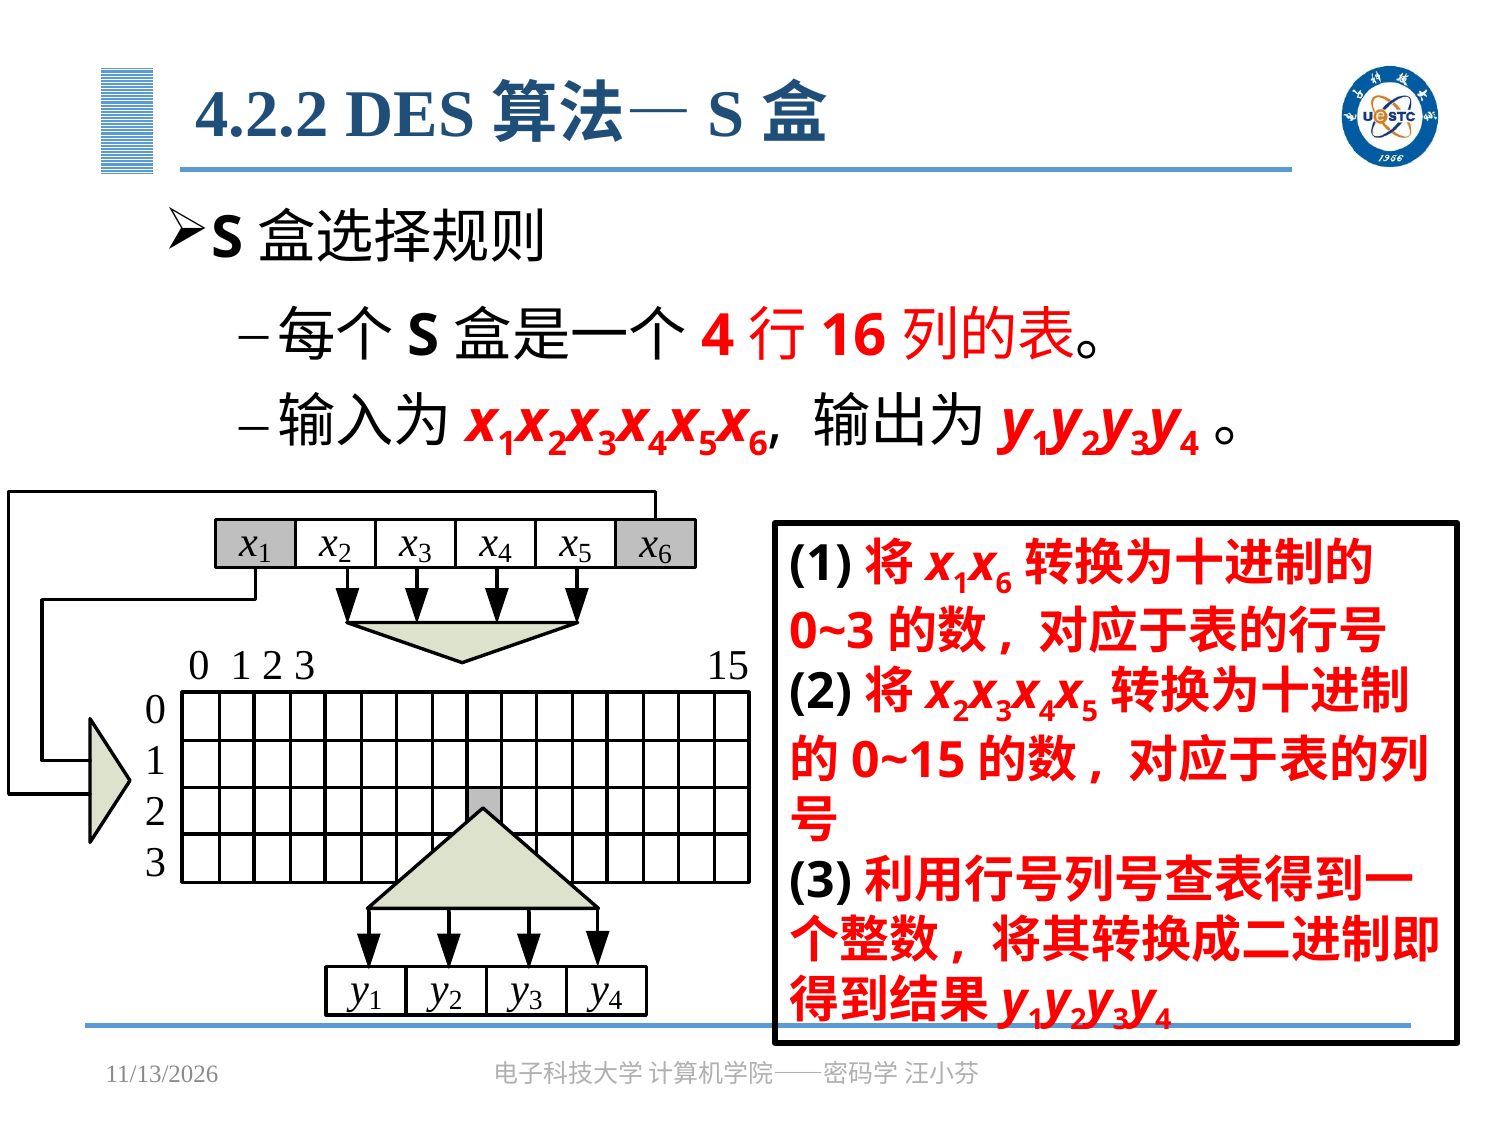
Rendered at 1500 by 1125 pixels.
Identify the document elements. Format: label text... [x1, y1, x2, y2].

picture [1339, 63, 1440, 171]
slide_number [90, 1042, 429, 1103]
footer 电子科技大学 计算机学院——密码学 汪小芬 [472, 1042, 1001, 1103]
text_box (1)将x1x6转换为十进制的0~3的数, 对应于表的行号 (2)将x2x3x4x5转换为十进制的0~15的数, 对应于表的列号 (3)利用行号列号查表得到一个整数, 将其转换成二进制即得到结果y1y2y3y4 [774, 523, 1458, 1043]
text_box S盒选择规则 每个S盒是一个4行16列的表。 输入为x1x2x3x4x5x6, 输出为y1y2y3y4。 [149, 200, 1400, 540]
title 4.2.2 DES算法—S盒 [180, 59, 1293, 170]
picture [0, 482, 836, 1025]
